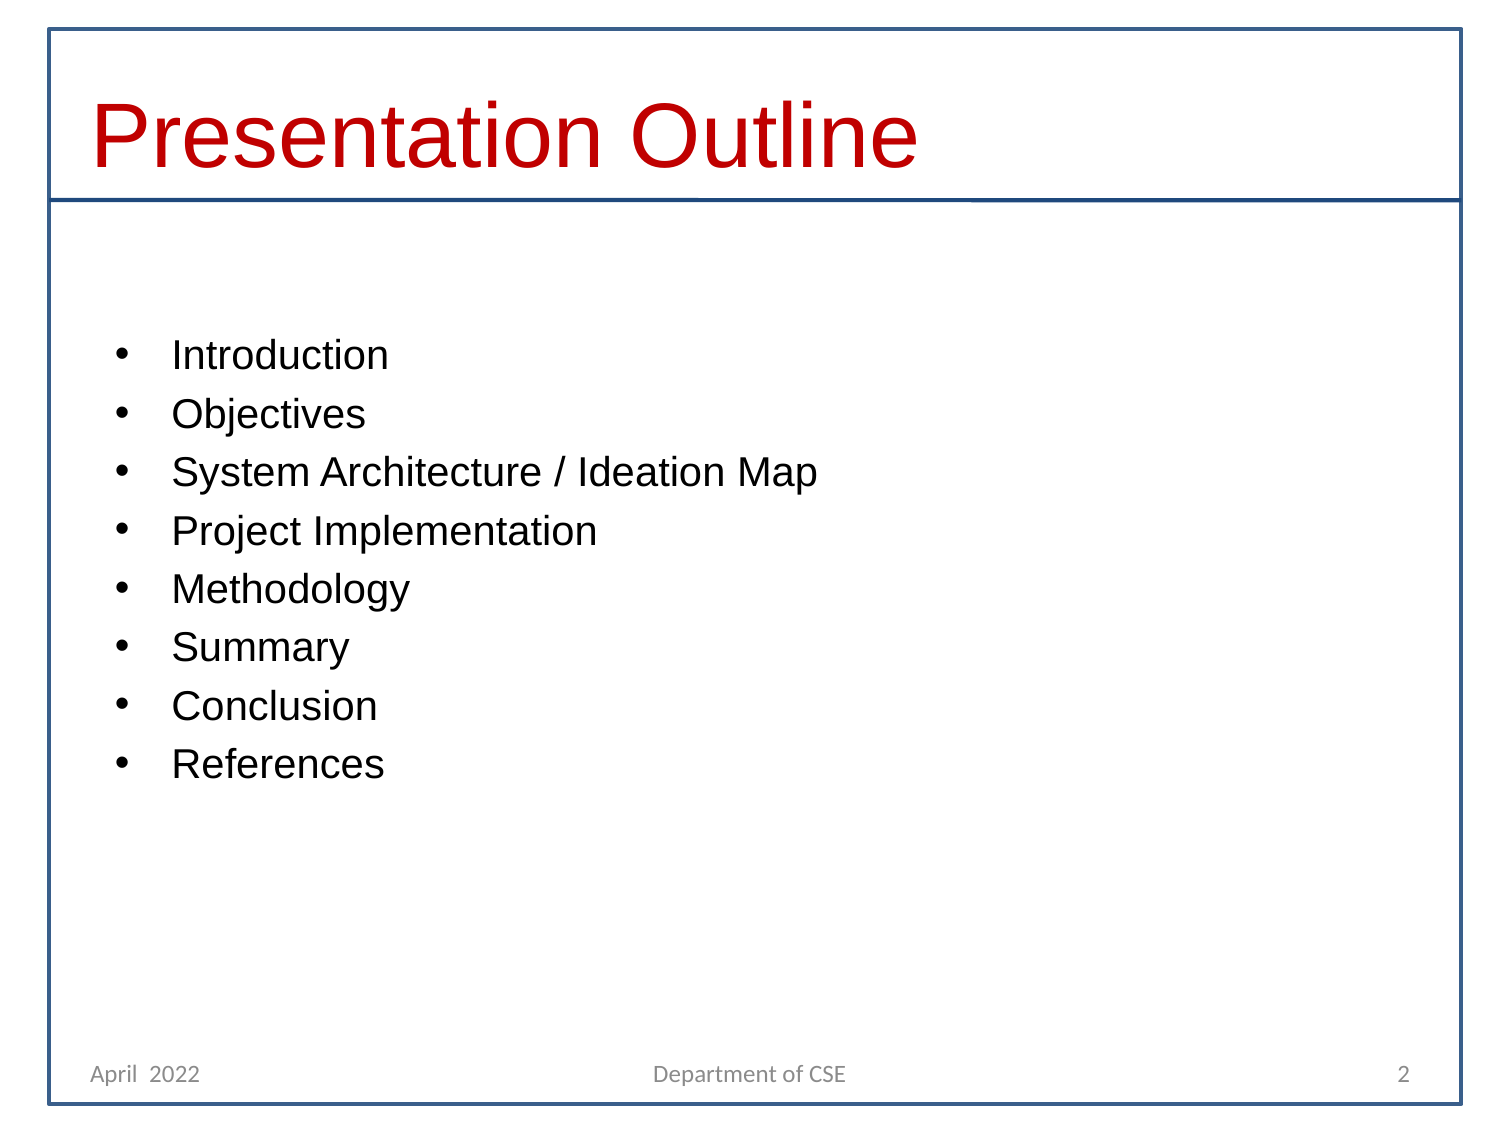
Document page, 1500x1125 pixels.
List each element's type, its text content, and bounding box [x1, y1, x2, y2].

footer Department of CSE [512, 1042, 988, 1103]
list Introduction Objectives System Architecture / Ideation Map Project Implementation Methodology Summary Conclusion References [99, 262, 1450, 1005]
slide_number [75, 1042, 425, 1103]
title Presentation Outline [75, 37, 1425, 225]
slide_number 2 [1074, 1042, 1425, 1103]
